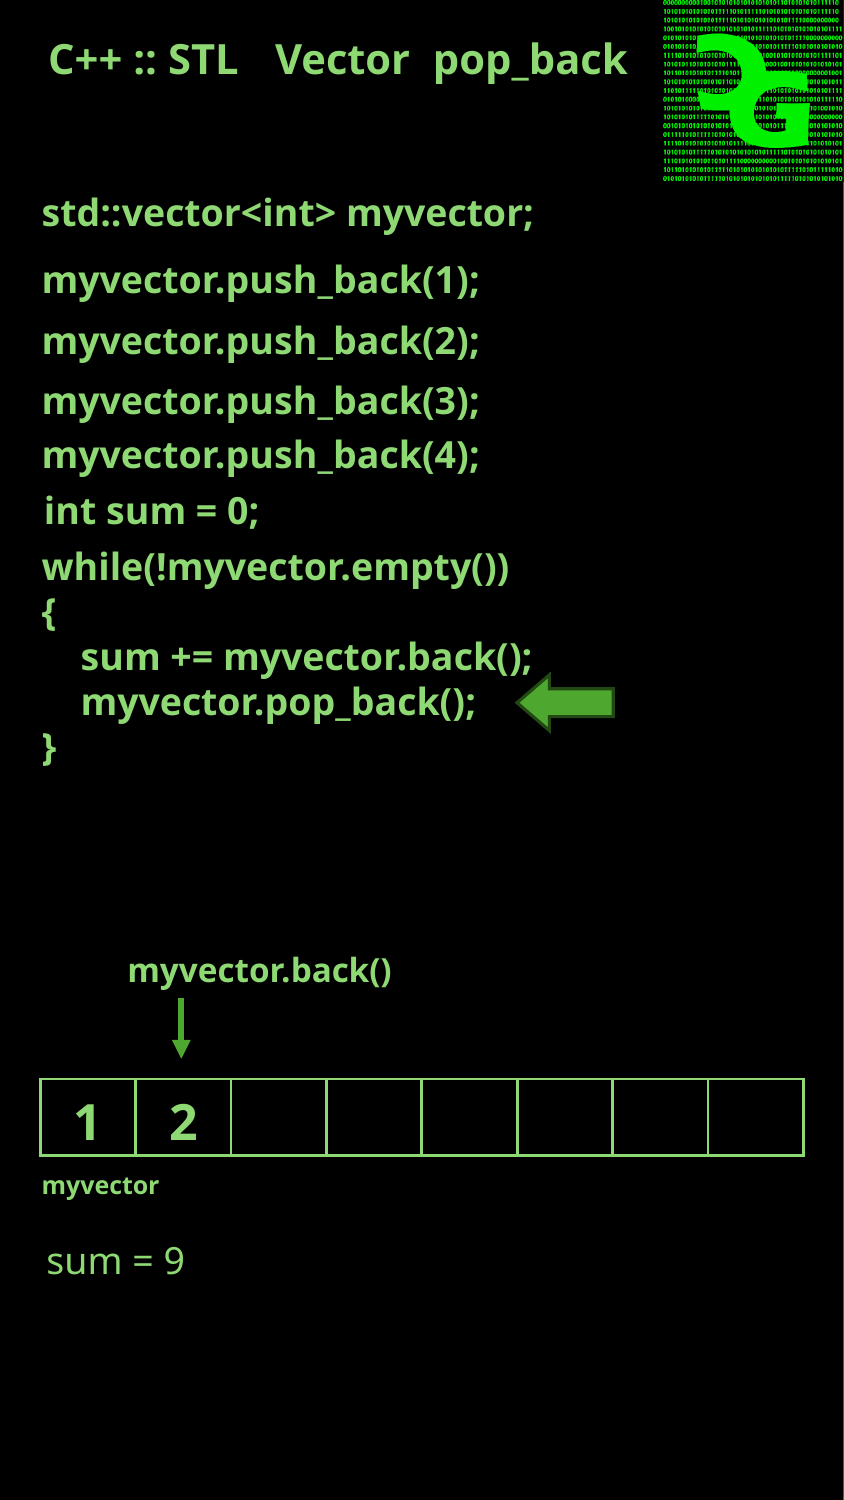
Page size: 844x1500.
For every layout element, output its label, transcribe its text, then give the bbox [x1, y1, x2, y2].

table_header [232, 1080, 325, 1154]
table_header [519, 1080, 611, 1154]
text_box myvector.push_back(3); [26, 369, 844, 424]
text_box pop_back [471, 25, 661, 91]
text_box myvector.push_back(2); [26, 309, 844, 369]
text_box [112, 941, 424, 1060]
text_box sum = 9 [31, 1229, 844, 1290]
table_header 1 [42, 1080, 134, 1154]
table_header 2 [137, 1080, 230, 1154]
text_box int sum = 0; [29, 480, 844, 535]
table_header [423, 1080, 516, 1154]
text_box Vector [288, 25, 471, 91]
text_box C++ :: STL [0, 25, 288, 91]
text_box while(!myvector.empty()) { sum += myvector.back(); myvector.pop_back(); } [26, 535, 844, 776]
table_header [328, 1080, 420, 1154]
picture [661, 0, 844, 183]
text_box myvector [26, 1162, 184, 1207]
text_box [514, 671, 615, 735]
text_box std::vector<int> myvector; [26, 181, 844, 242]
table_header [614, 1080, 707, 1154]
text_box myvector.push_back(4); [26, 424, 844, 484]
text_box myvector.push_back(1); [26, 249, 844, 309]
table_header [709, 1080, 802, 1154]
